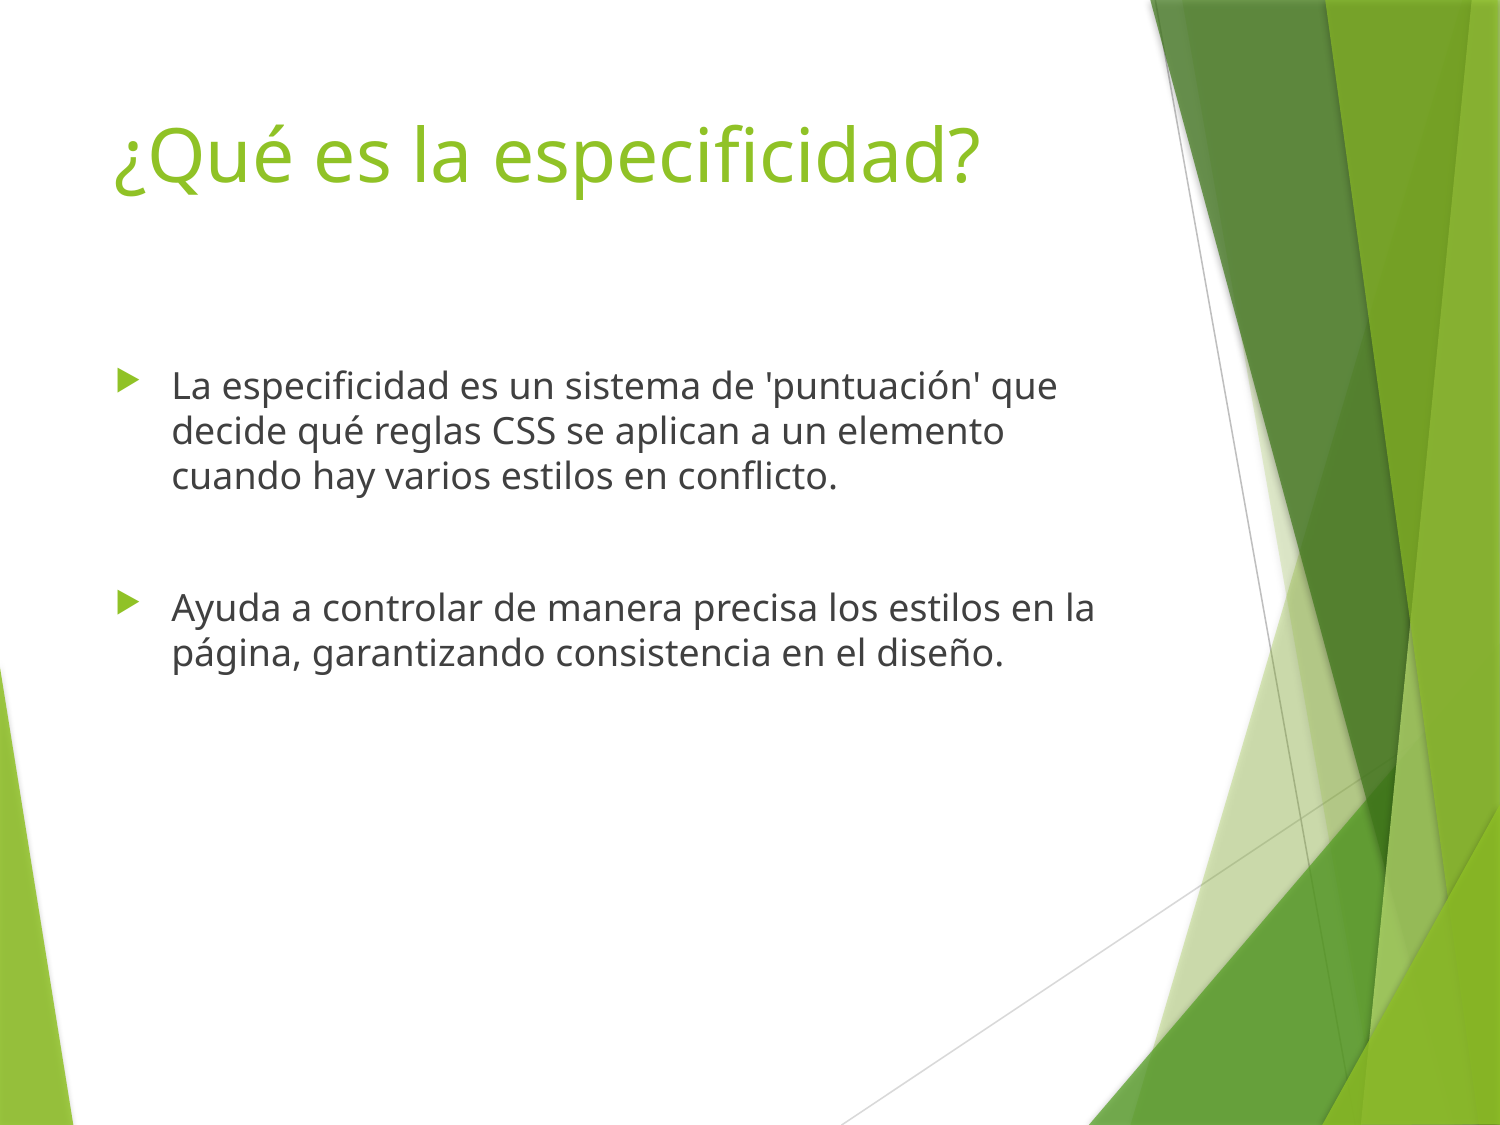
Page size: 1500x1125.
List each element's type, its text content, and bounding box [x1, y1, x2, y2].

list La especificidad es un sistema de 'puntuación' que decide qué reglas CSS se aplican a un elemento cuando hay varios estilos en conflicto. Ayuda a controlar de manera precisa los estilos en la página, garantizando consistencia en el diseño. [99, 354, 1142, 992]
title ¿Qué es la especificidad? [99, 99, 1142, 317]
